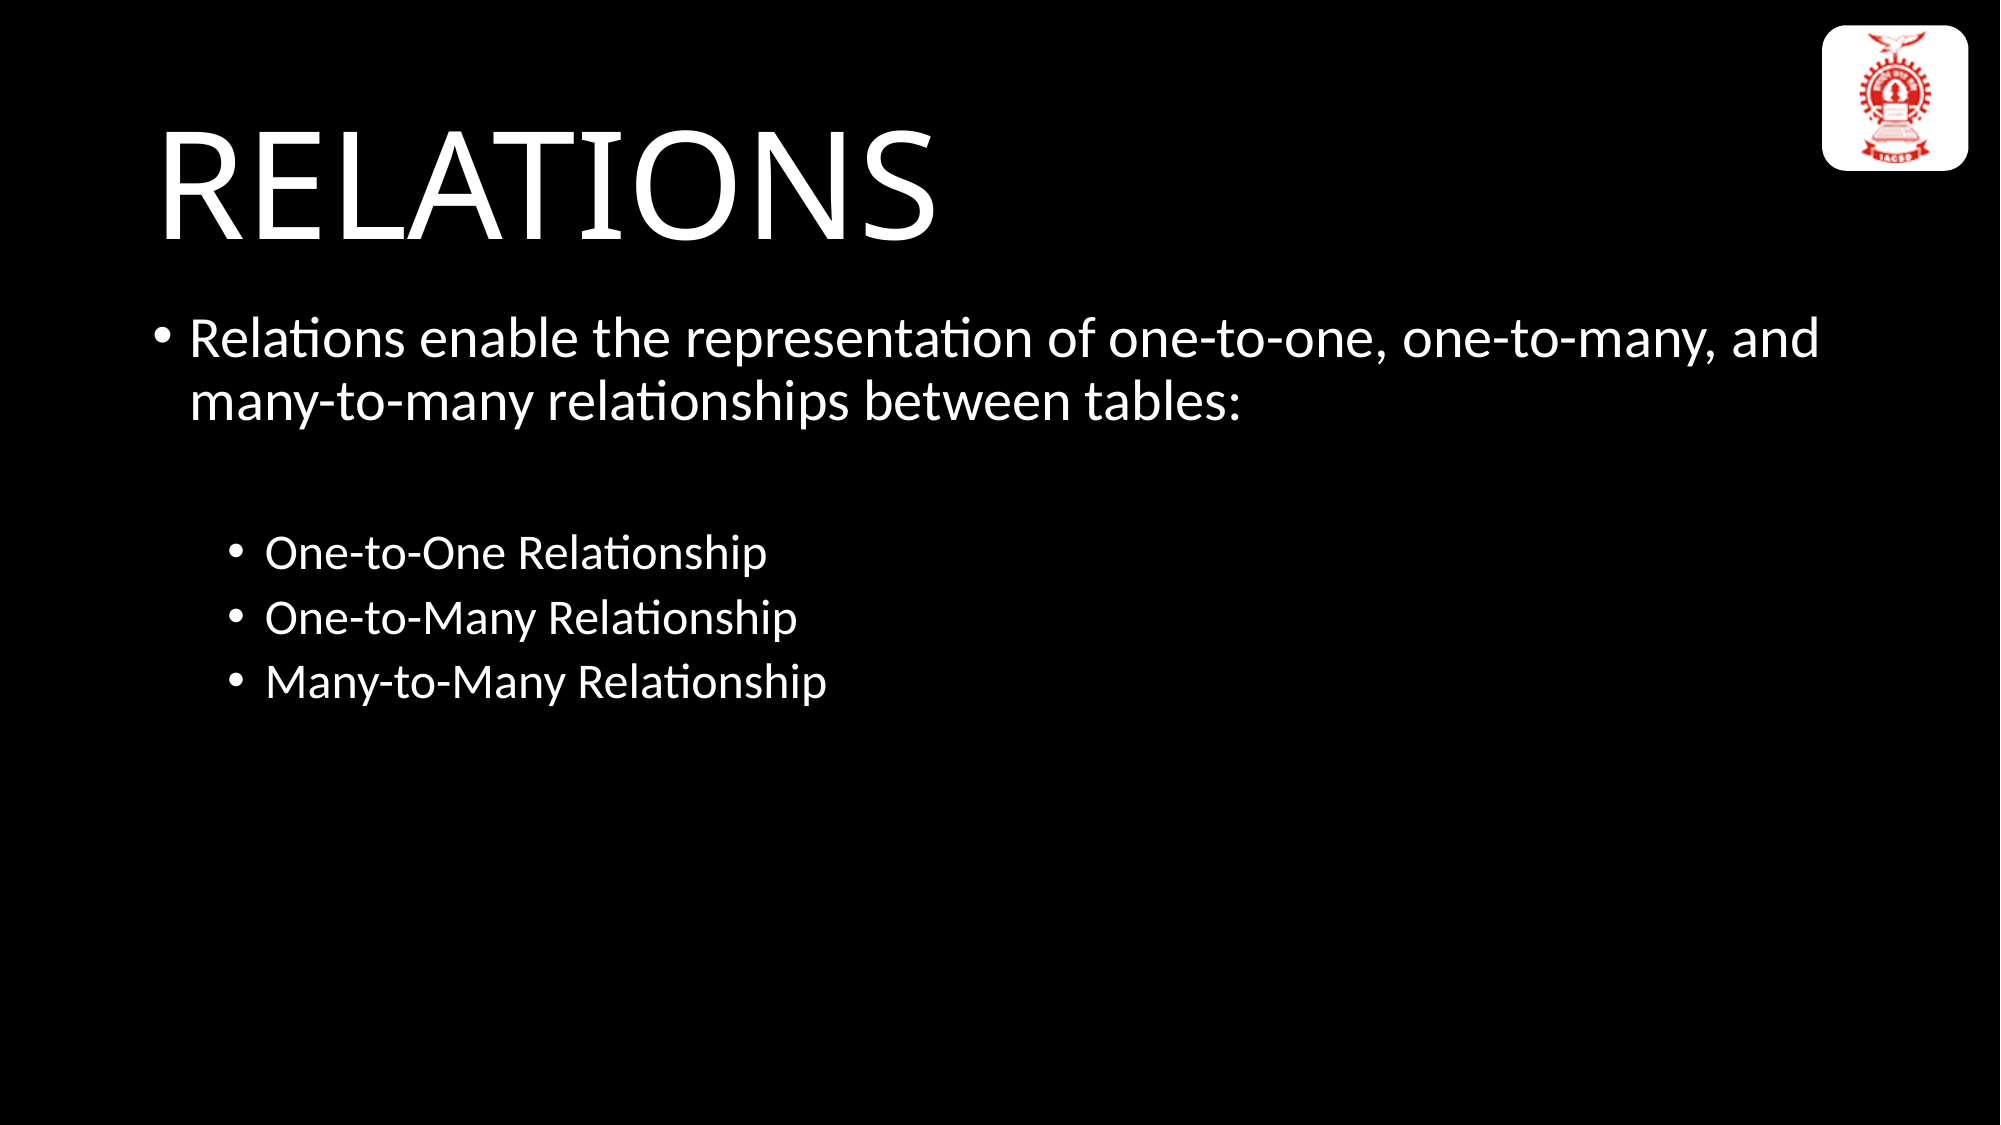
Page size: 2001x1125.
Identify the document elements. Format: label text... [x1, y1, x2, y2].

picture [1804, 31, 1987, 165]
text_box Relations enable the representation of one-to-one, one-to-many, and many-to-many relationships between tables: One-to-One Relationship One-to-Many Relationship Many-to-Many Relationship [137, 299, 1863, 1014]
text_box RELATIONS [137, 81, 1863, 299]
